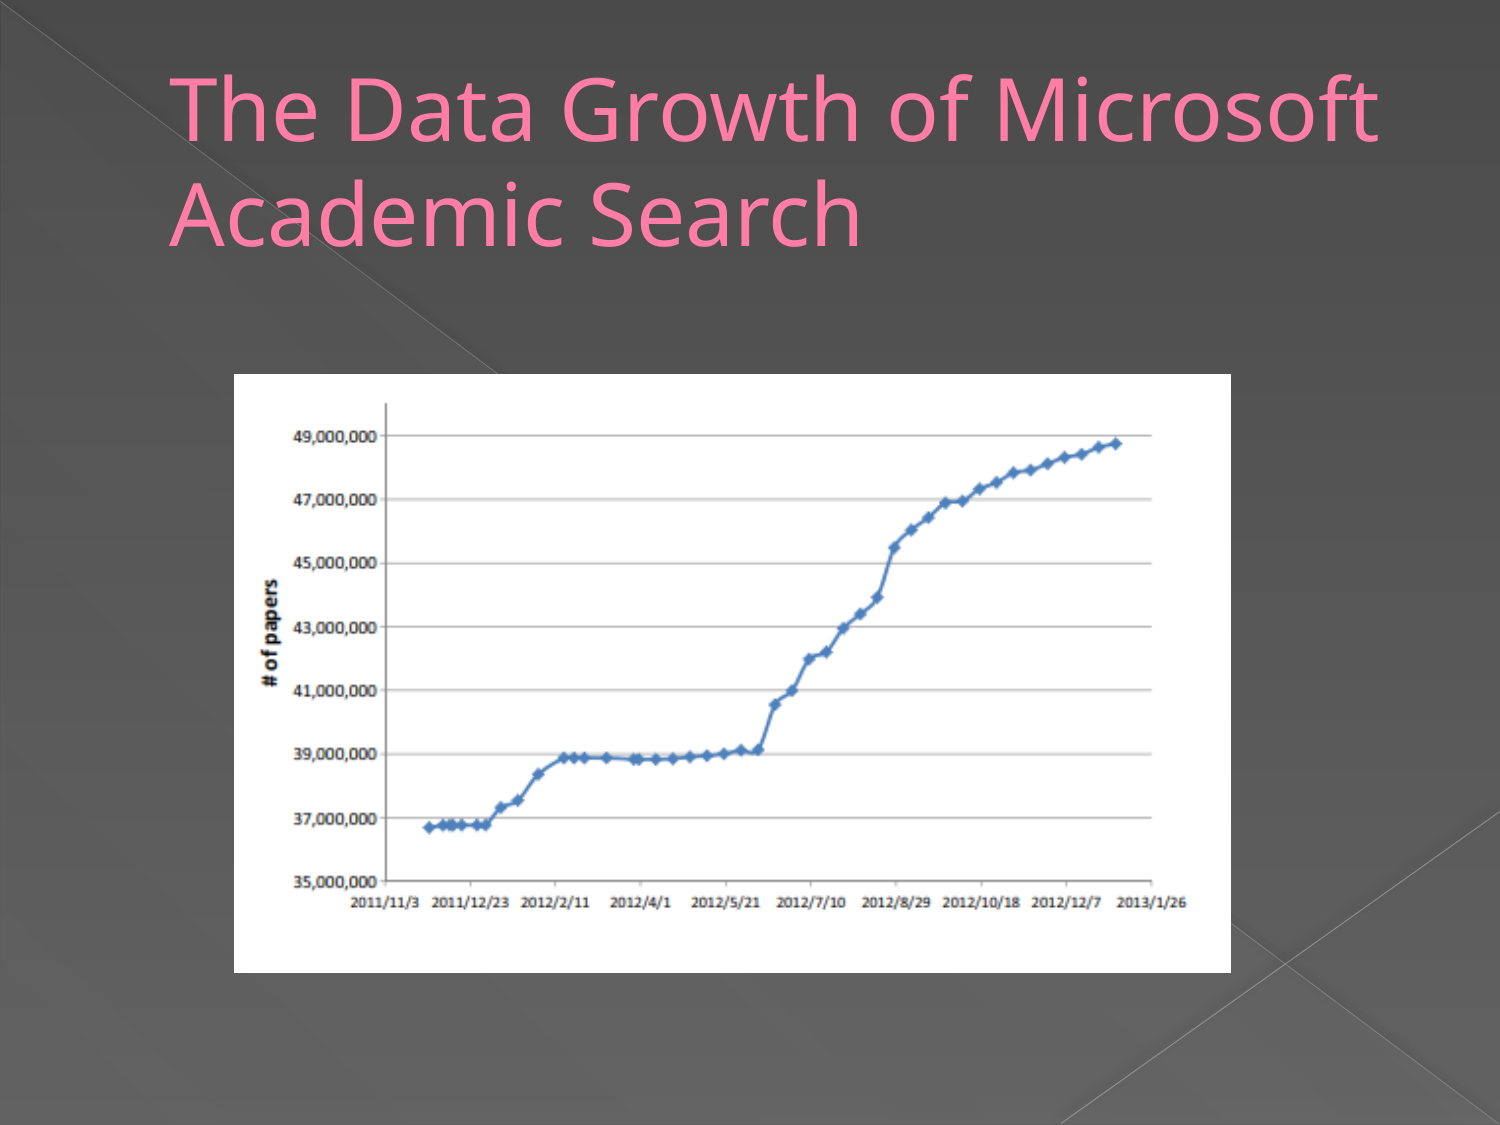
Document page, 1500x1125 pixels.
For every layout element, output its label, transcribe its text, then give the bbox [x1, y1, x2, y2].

title The Data Growth of Microsoft Academic Search [75, 43, 1425, 274]
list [234, 374, 1231, 973]
